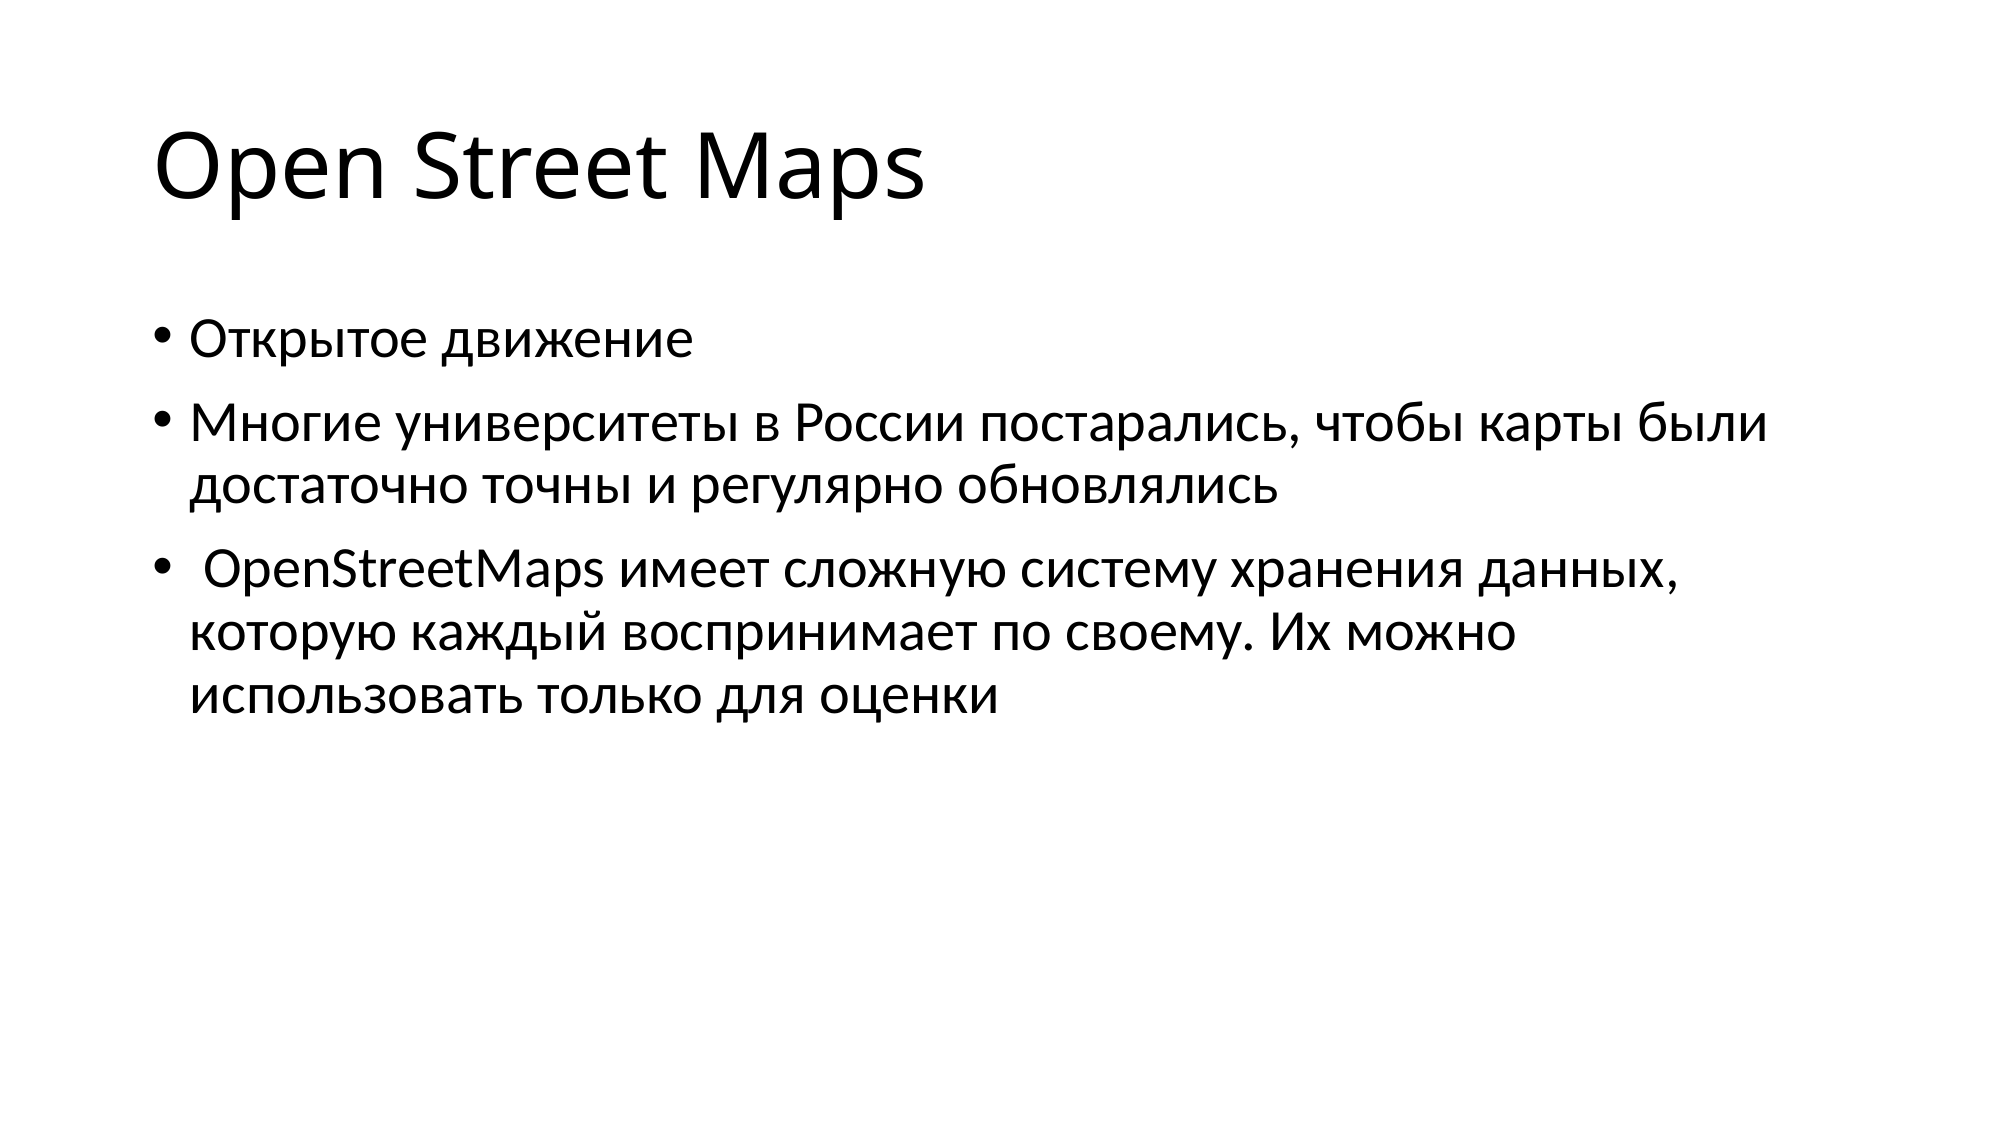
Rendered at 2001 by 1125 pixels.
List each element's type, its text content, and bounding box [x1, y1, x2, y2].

title Open Street Maps [137, 59, 1863, 278]
list Открытое движение Многие университеты в России постарались, чтобы карты были достаточно точны и регулярно обновлялись OpenStreetMaps имеет сложную систему хранения данных, которую каждый воспринимает по своему. Их можно использовать только для оценки [137, 299, 1863, 1014]
